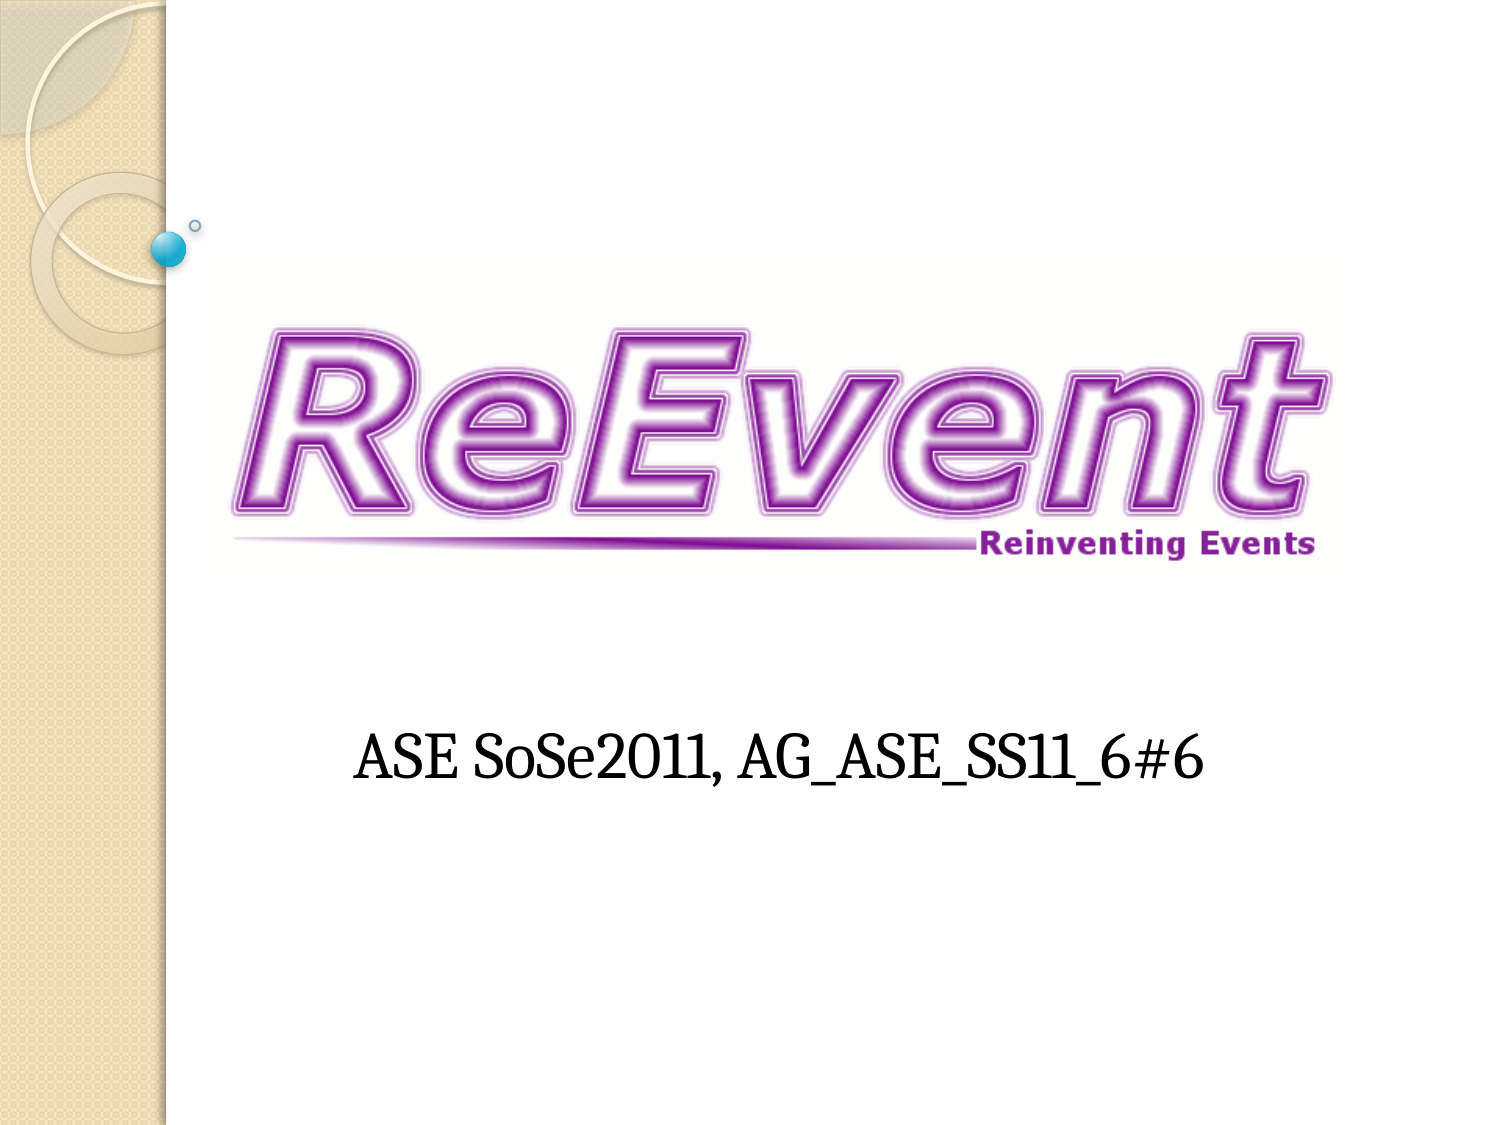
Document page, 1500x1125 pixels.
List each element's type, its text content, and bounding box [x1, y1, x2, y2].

picture [206, 243, 1353, 586]
text_box ASE SoSe2011, AG_ASE_SS11_6#6 [194, 704, 1365, 799]
